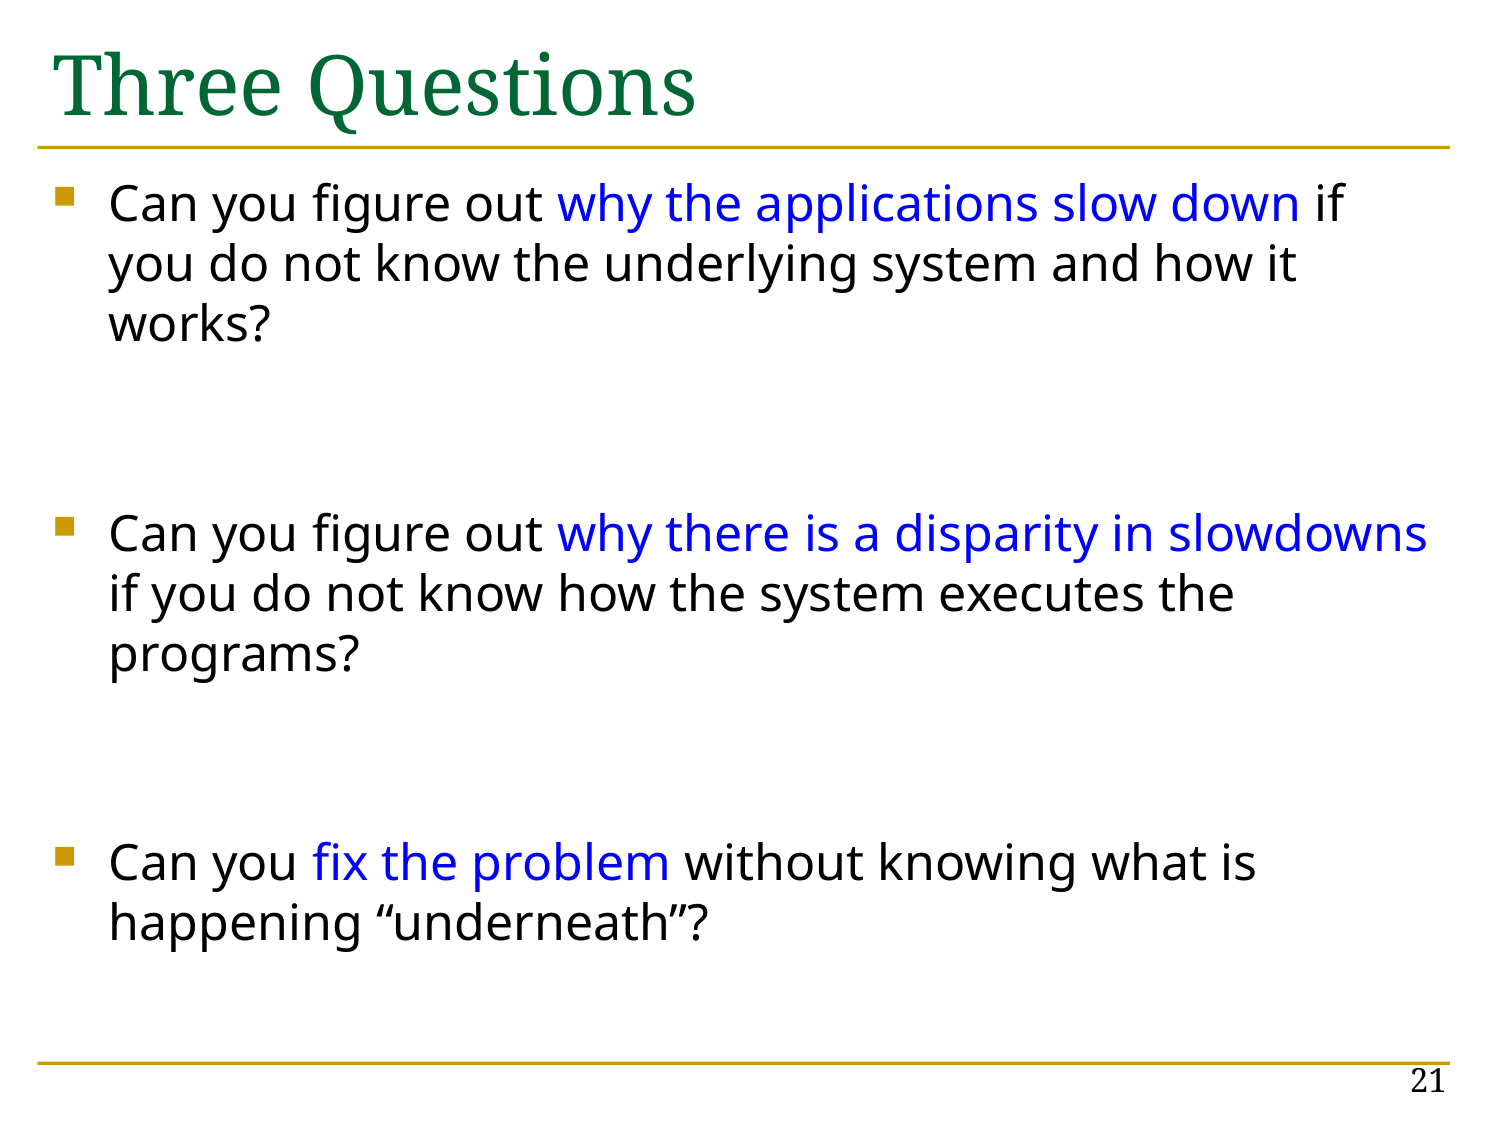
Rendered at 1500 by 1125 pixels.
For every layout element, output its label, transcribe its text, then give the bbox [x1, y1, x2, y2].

slide_number 21 [1111, 1036, 1462, 1112]
list Can you figure out why the applications slow down if you do not know the underlying system and how it works? Can you figure out why there is a disparity in slowdowns if you do not know how the system executes the programs? Can you fix the problem without knowing what is happening “underneath”? [37, 163, 1450, 1016]
title Three Questions [37, 24, 1450, 163]
